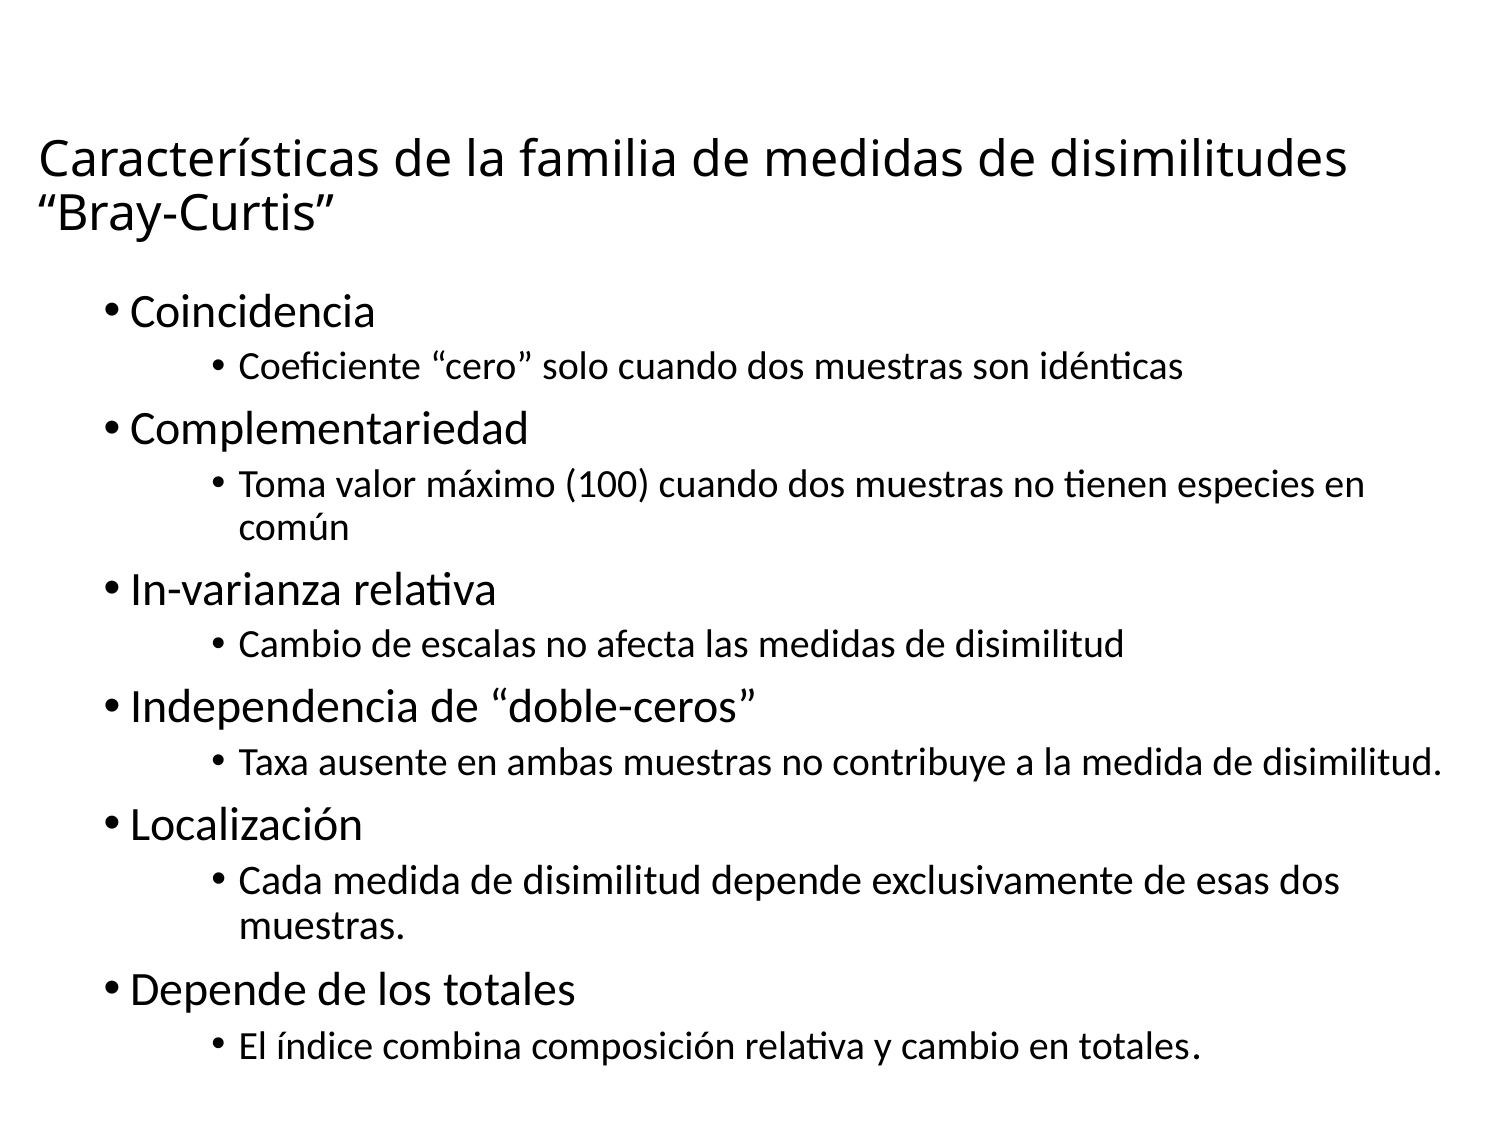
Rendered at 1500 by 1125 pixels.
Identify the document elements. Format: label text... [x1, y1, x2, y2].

list Coincidencia Coeficiente “cero” solo cuando dos muestras son idénticas Complementariedad Toma valor máximo (100) cuando dos muestras no tienen especies en común In-varianza relativa Cambio de escalas no afecta las medidas de disimilitud Independencia de “doble-ceros” Taxa ausente en ambas muestras no contribuye a la medida de disimilitud. Localización Cada medida de disimilitud depende exclusivamente de esas dos muestras. Depende de los totales El índice combina composición relativa y cambio en totales. [88, 278, 1468, 1114]
title Características de la familia de medidas de disimilitudes “Bray-Curtis” [23, 93, 1465, 282]
